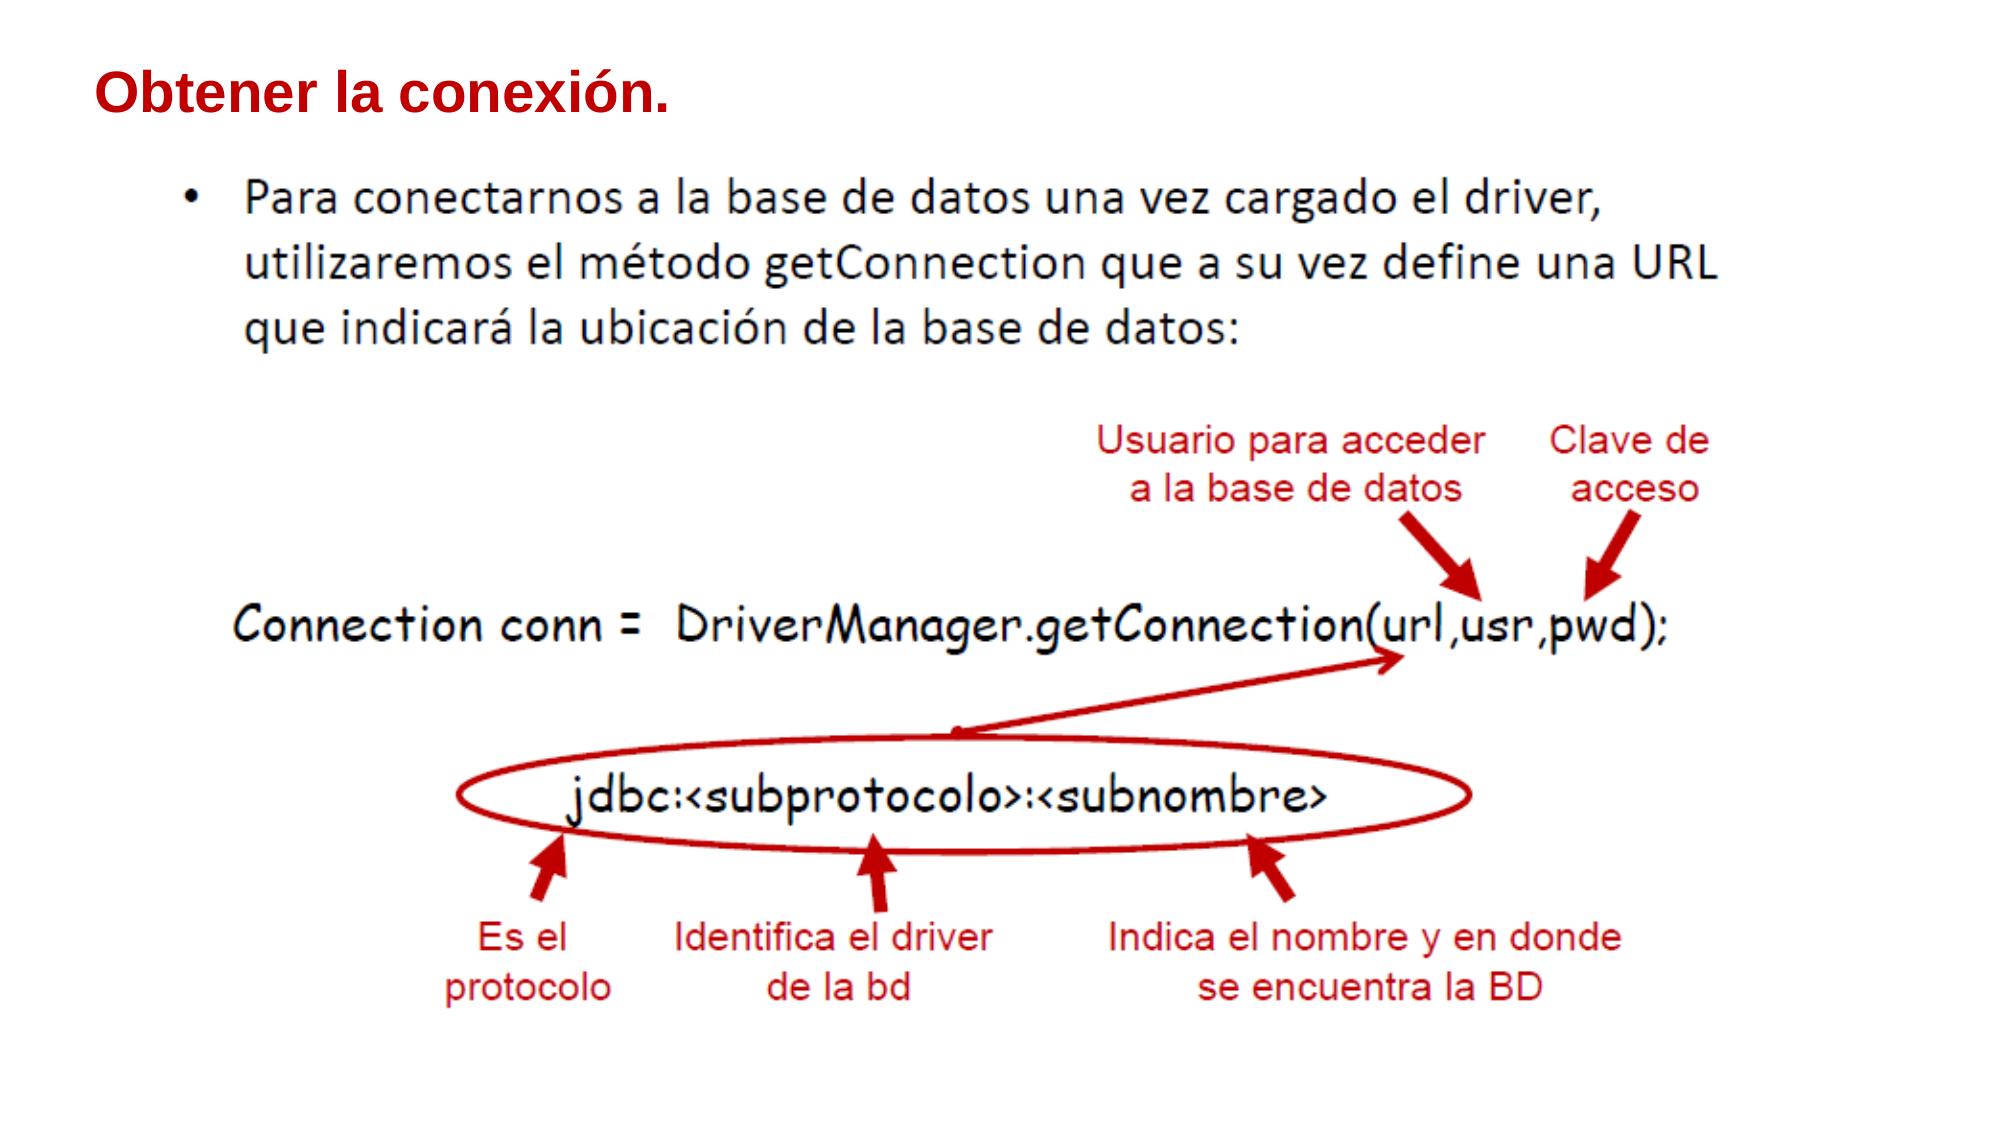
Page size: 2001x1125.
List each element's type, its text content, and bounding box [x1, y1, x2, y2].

picture [163, 168, 1725, 1016]
title Obtener la conexión. [65, 33, 1416, 135]
